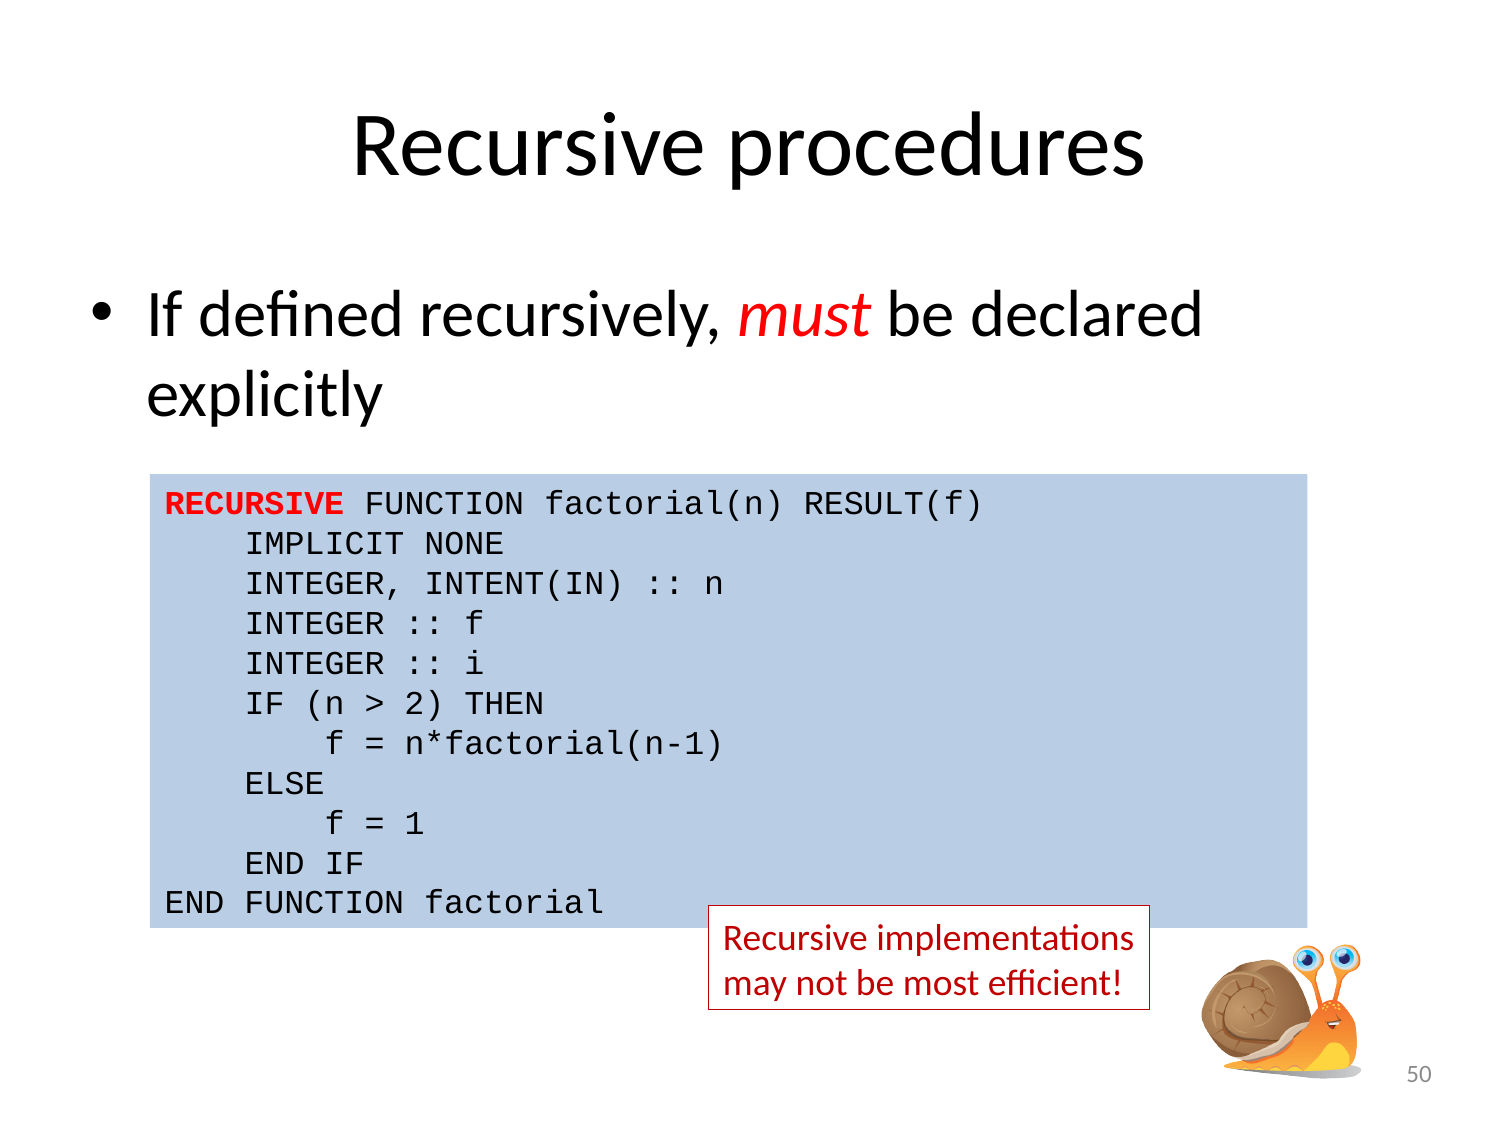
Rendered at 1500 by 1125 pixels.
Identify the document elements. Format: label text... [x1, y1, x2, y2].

list If defined recursively, must be declared explicitly [75, 262, 1425, 1005]
text_box RECURSIVE FUNCTION factorial(n) RESULT(f) IMPLICIT NONE INTEGER, INTENT(IN) :: n INTEGER :: f INTEGER :: i IF (n > 2) THEN f = n*factorial(n-1) ELSE f = 1 END IF END FUNCTION factorial [149, 474, 1308, 928]
slide_number 50 [1382, 1042, 1447, 1103]
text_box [705, 904, 1377, 1107]
title Recursive procedures [75, 45, 1425, 233]
